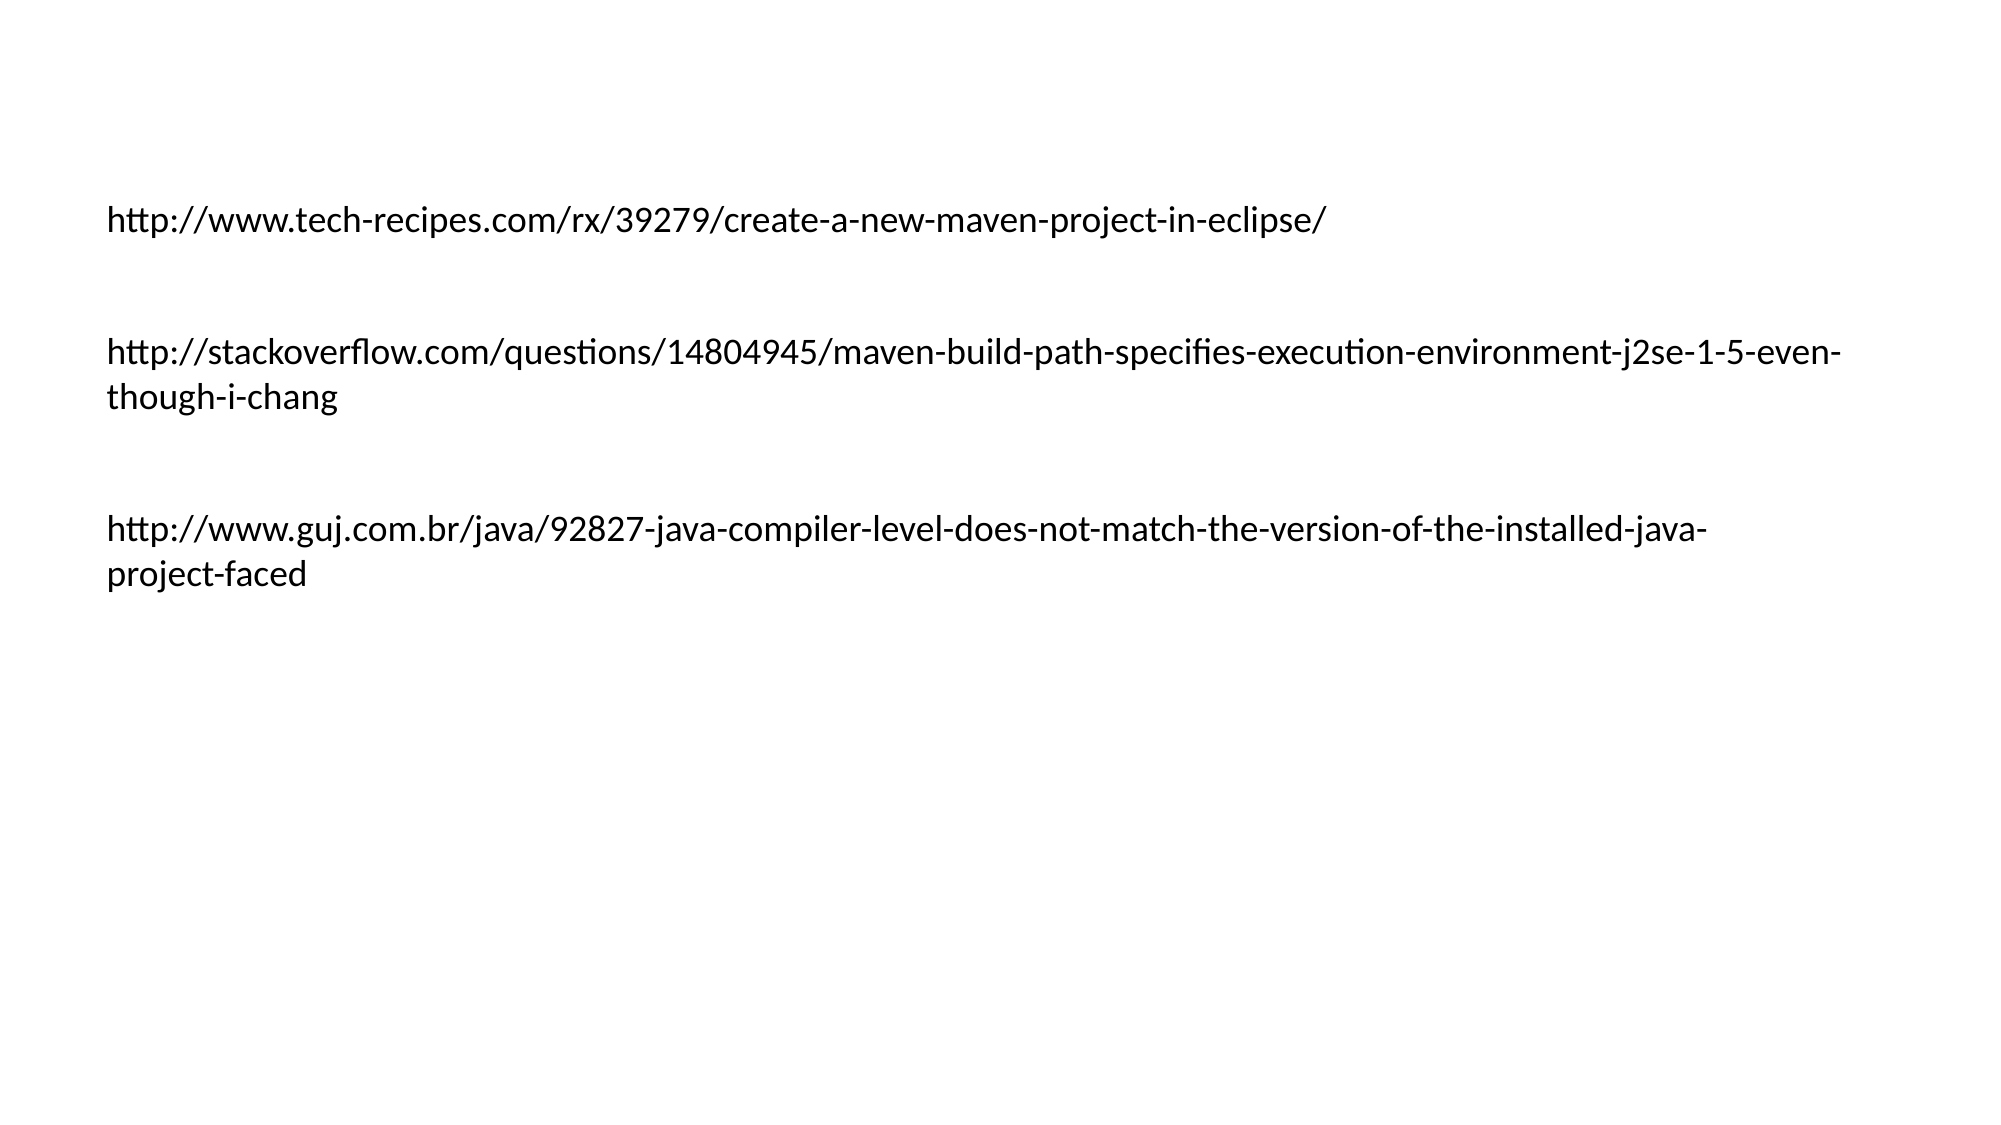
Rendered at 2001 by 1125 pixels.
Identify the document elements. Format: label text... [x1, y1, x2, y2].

text_box http://www.guj.com.br/java/92827-java-compiler-level-does-not-match-the-version-of-the-installed-java-project-faced [91, 496, 1805, 601]
text_box http://www.tech-recipes.com/rx/39279/create-a-new-maven-project-in-eclipse/ [91, 187, 1496, 248]
text_box http://stackoverflow.com/questions/14804945/maven-build-path-specifies-execution-environment-j2se-1-5-even-though-i-chang [91, 319, 1880, 425]
